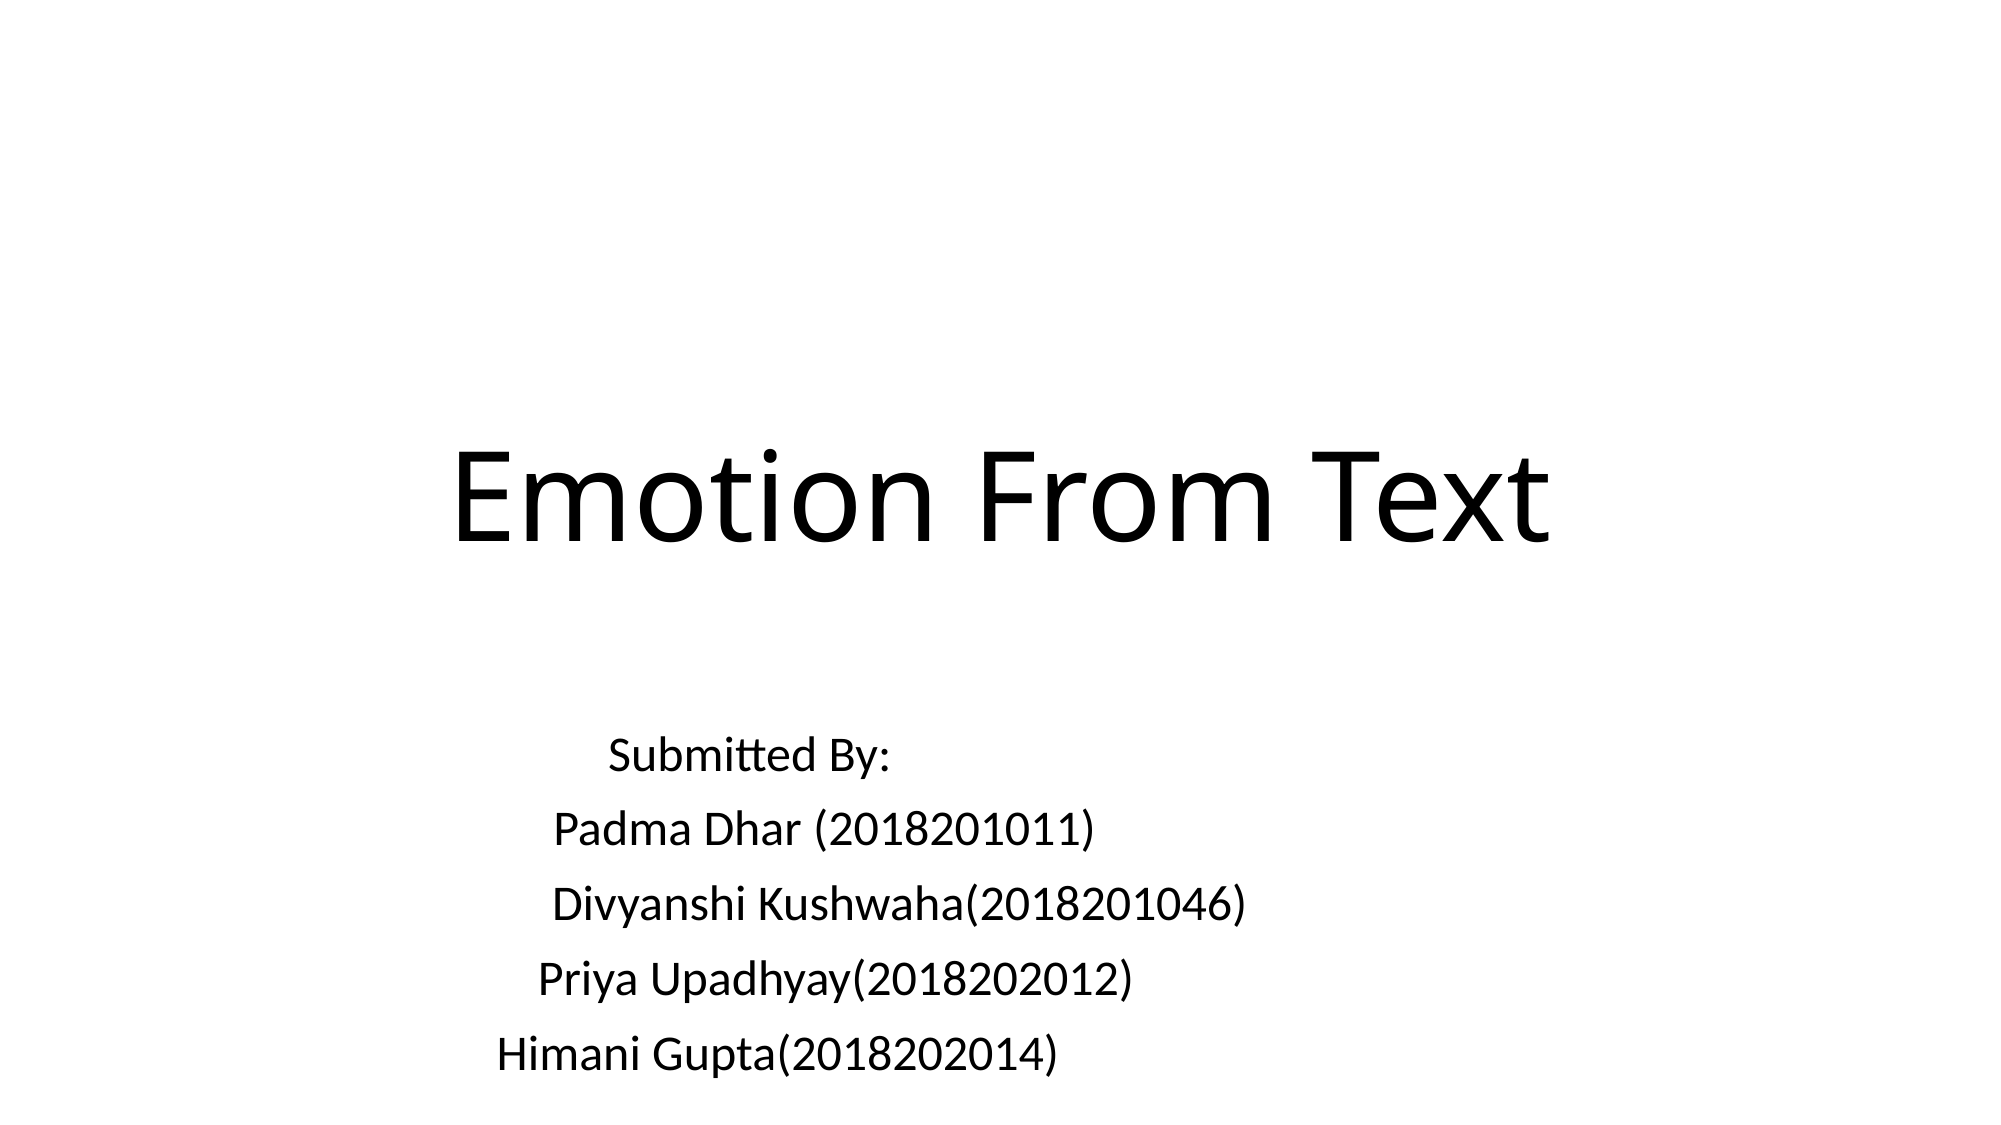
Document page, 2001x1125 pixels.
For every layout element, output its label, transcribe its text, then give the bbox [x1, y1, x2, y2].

text_box Submitted By: Padma Dhar (2018201011) Divyanshi Kushwaha(2018201046) Priya Upadhyay(2018202012) Himani Gupta(2018202014) [0, 720, 1500, 992]
text_box Emotion From Text [249, 184, 1750, 576]
